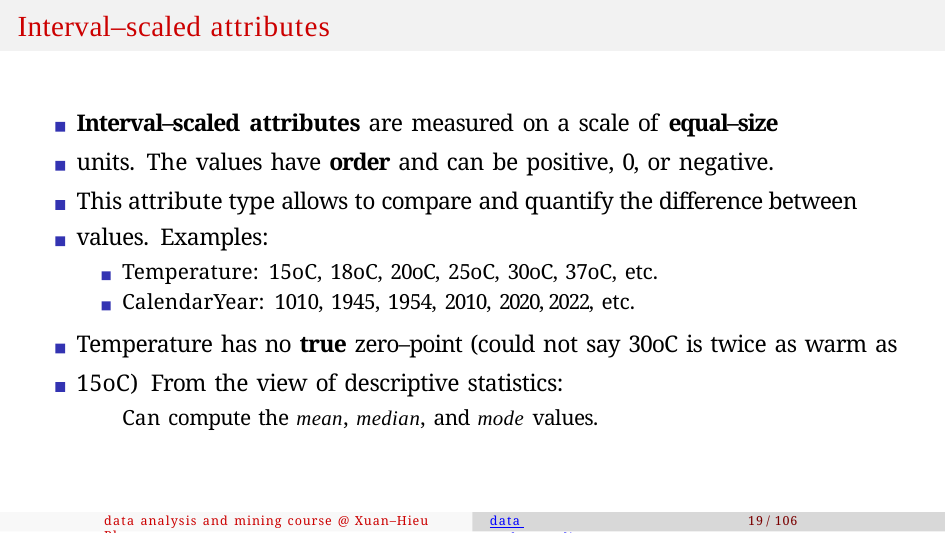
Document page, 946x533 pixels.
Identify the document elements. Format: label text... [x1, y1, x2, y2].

text_box [55, 160, 66, 171]
text_box [55, 121, 66, 132]
text_box [55, 382, 66, 392]
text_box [0, 511, 946, 532]
text_box Interval–scaled attributes are measured on a scale of equal–size units. The values have order and can be positive, 0, or negative. This attribute type allows to compare and quantify the difference between values. Examples: Temperature: 15oC, 18oC, 20oC, 25oC, 30oC, 37oC, etc. CalendarYear: 1010, 1945, 1954, 2010, 2020, 2022, etc. Temperature has no true zero–point (could not say 30oC is twice as warm as 15oC) From the view of descriptive statistics: Can compute the mean, median, and mode values. [74, 95, 909, 430]
text_box [55, 200, 66, 210]
text_box [55, 343, 66, 354]
text_box [55, 236, 66, 247]
title Interval–scaled attributes [15, 4, 336, 97]
